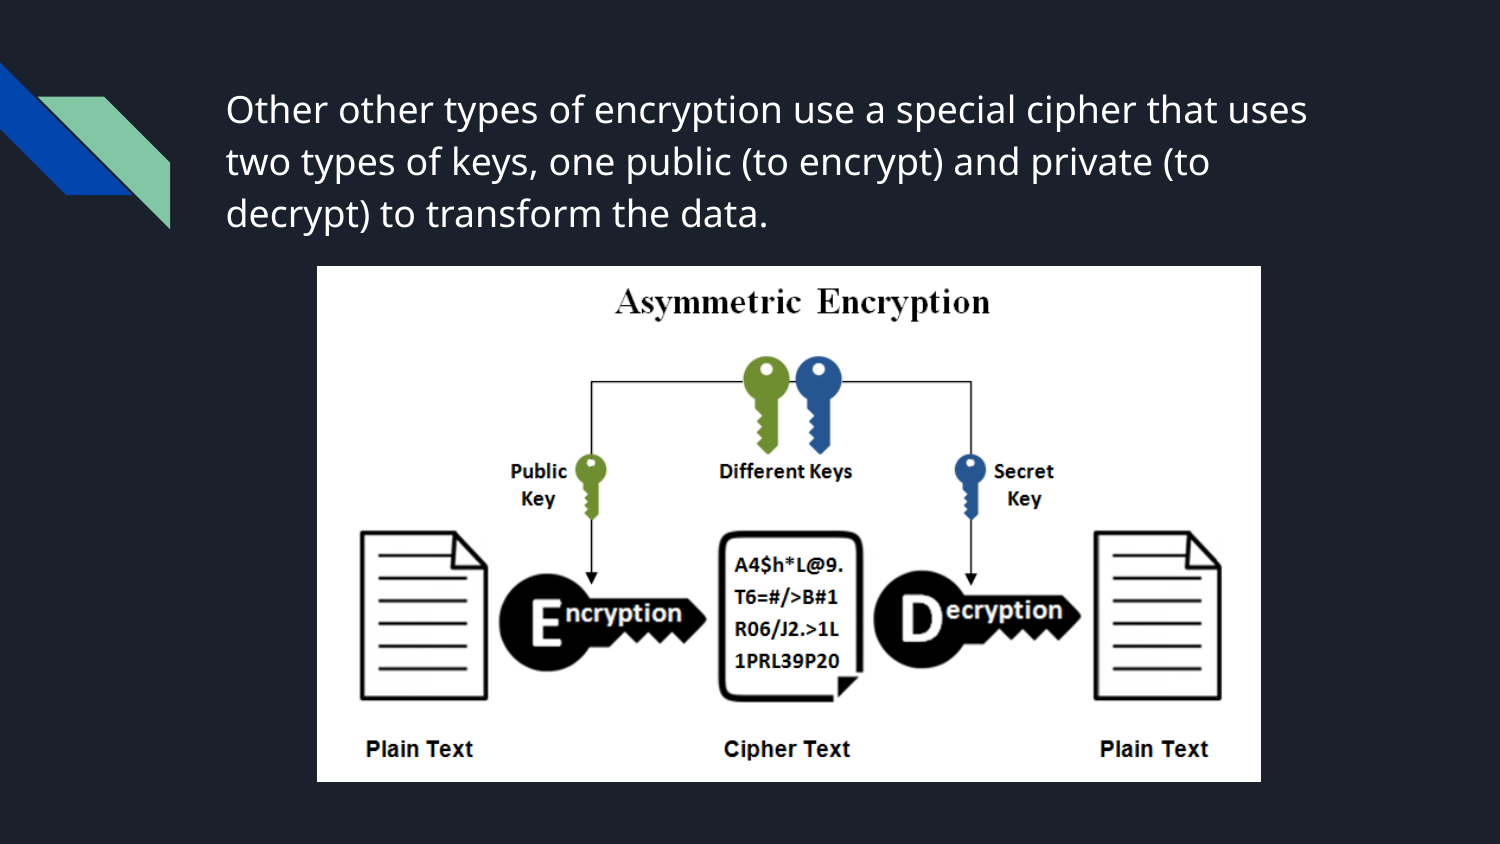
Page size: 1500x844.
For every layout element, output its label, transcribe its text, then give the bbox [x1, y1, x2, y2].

list Other other types of encryption use a special cipher that uses two types of keys, one public (to encrypt) and private (to decrypt) to transform the data. [210, 64, 1368, 735]
picture [317, 266, 1261, 782]
